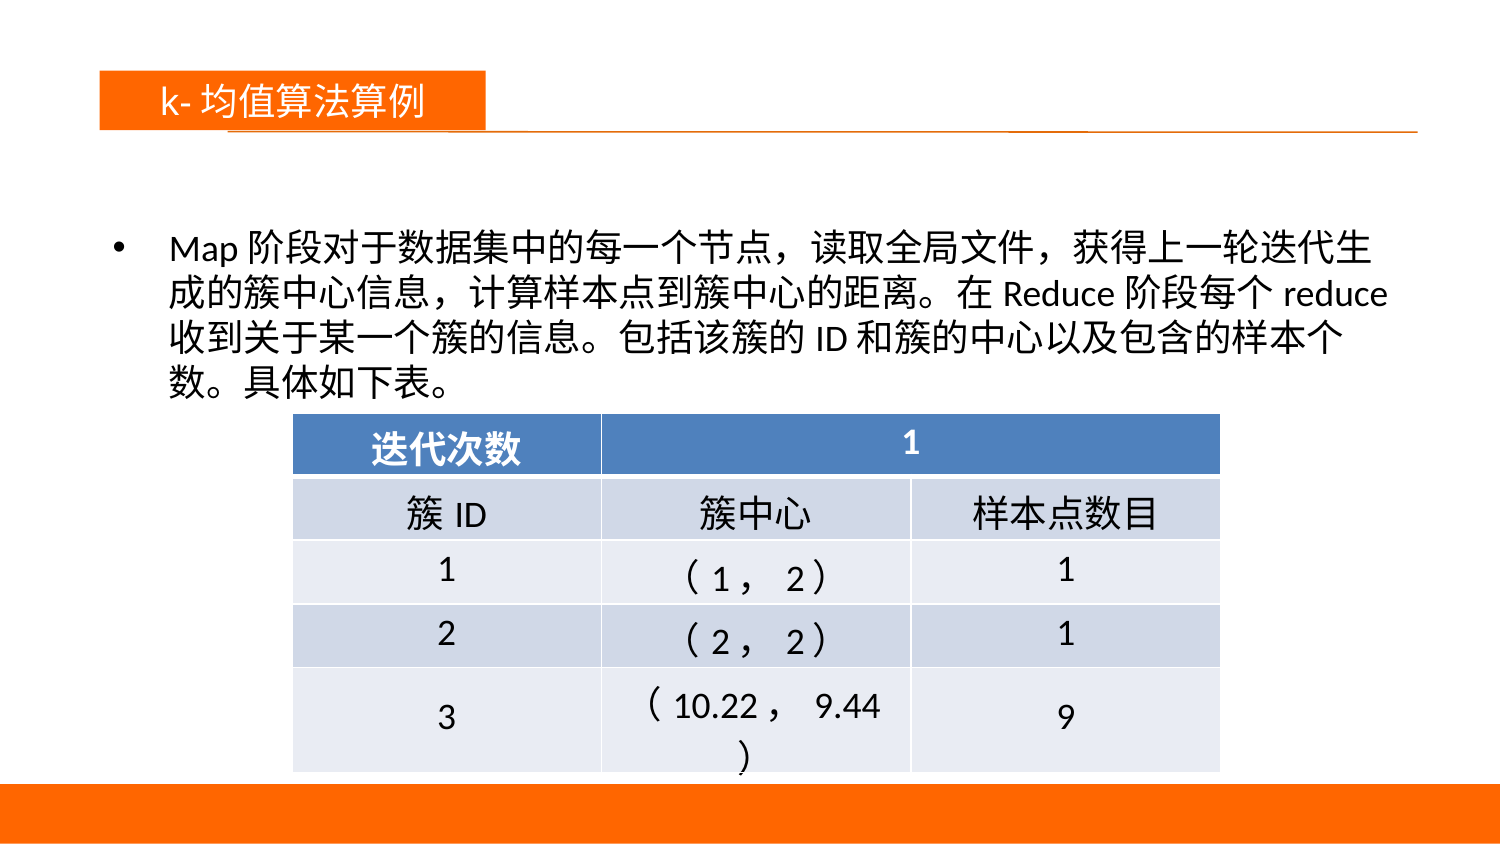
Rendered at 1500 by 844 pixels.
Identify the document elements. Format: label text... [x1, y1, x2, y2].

table_cell 1 [912, 605, 1220, 667]
table_cell 9 [912, 668, 1220, 772]
table_cell （1，2） [602, 541, 910, 603]
table_cell 1 [293, 541, 601, 603]
table_cell 3 [293, 668, 601, 772]
table_header 1 [602, 414, 1220, 474]
table_cell 样本点数目 [912, 479, 1220, 539]
table_cell （10.22，9.44） [602, 668, 910, 772]
table_cell 2 [293, 605, 601, 667]
text_box k-均值算法算例 [99, 70, 486, 131]
table_cell 簇中心 [602, 479, 910, 539]
table_cell 簇ID [293, 479, 601, 539]
table_header 迭代次数 [293, 414, 601, 474]
table_cell 1 [912, 541, 1220, 603]
table_cell （2，2） [602, 605, 910, 667]
text_box [0, 782, 1500, 844]
text_box Map阶段对于数据集中的每一个节点，读取全局文件，获得上一轮迭代生成的簇中心信息，计算样本点到簇中心的距离。在Reduce阶段每个reduce收到关于某一个簇的信息。包括该簇的ID和簇的中心以及包含的样本个数。具体如下表。 [97, 164, 1418, 464]
